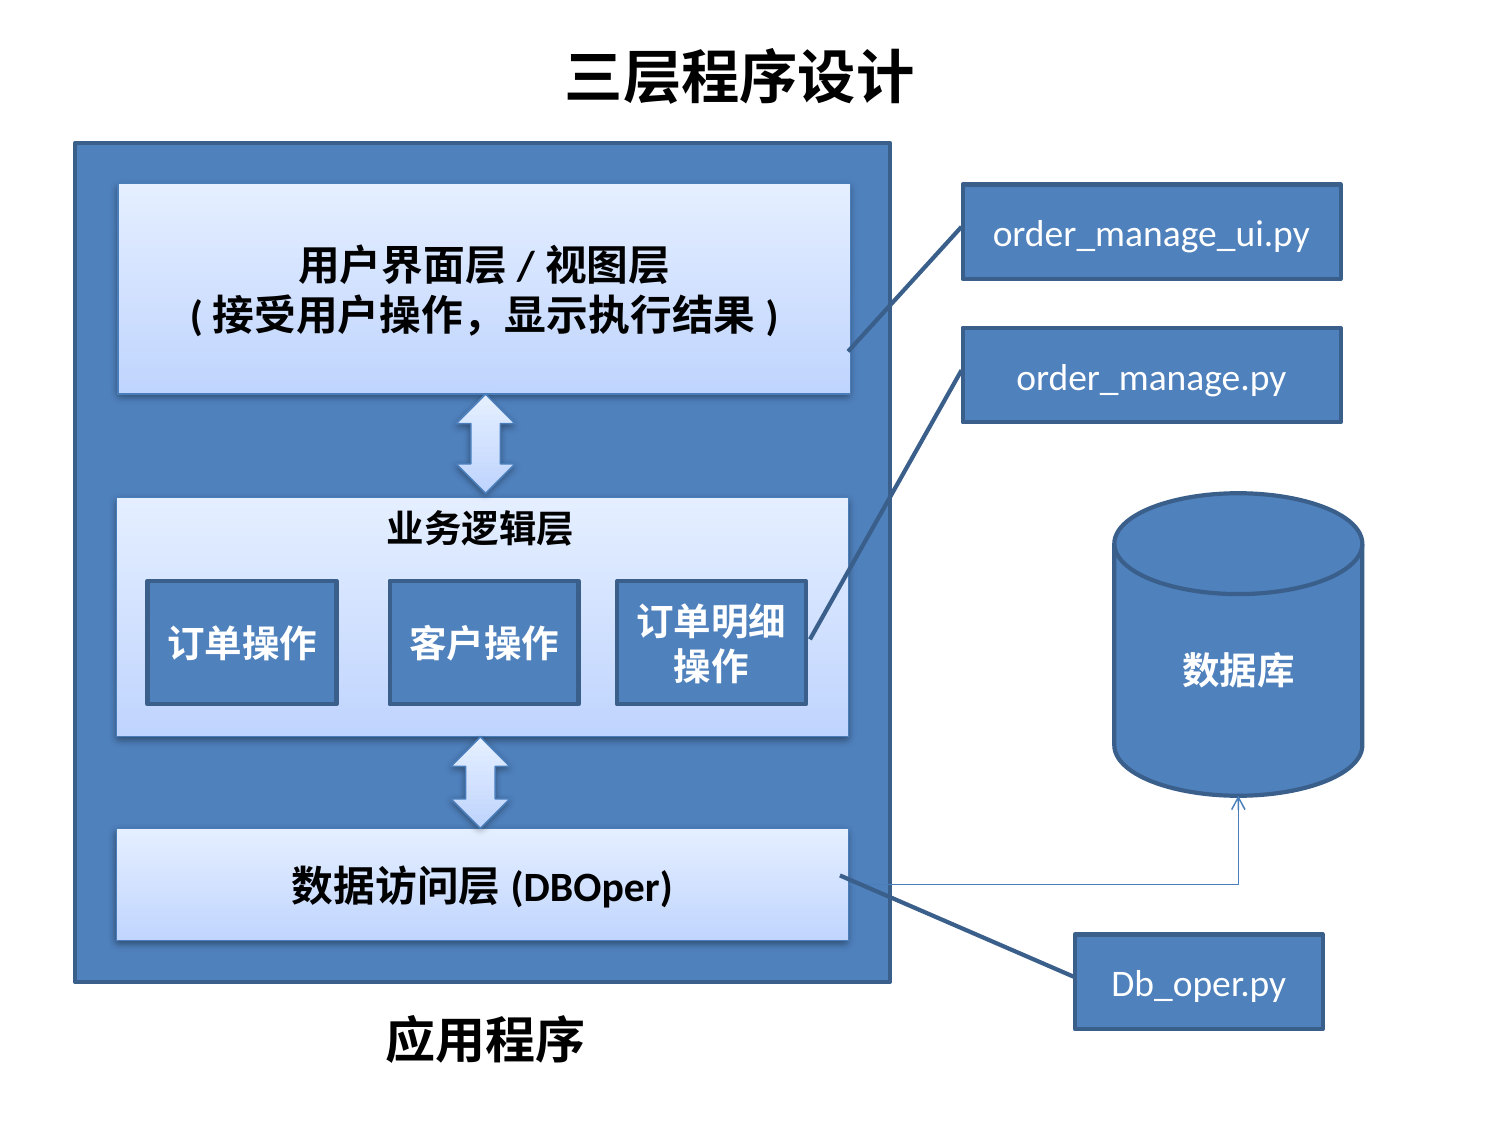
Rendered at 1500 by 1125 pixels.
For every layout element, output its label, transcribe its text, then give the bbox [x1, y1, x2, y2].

text_box 应用程序 [370, 1000, 601, 1076]
text_box 业务逻辑层 [371, 497, 590, 558]
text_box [848, 644, 1115, 885]
text_box [116, 497, 849, 737]
text_box 订单明细操作 [615, 579, 808, 706]
text_box Db_oper.py [875, 893, 1325, 1031]
text_box order_manage.py [808, 326, 1343, 641]
text_box [450, 736, 511, 829]
text_box order_manage_ui.py [846, 182, 1343, 353]
text_box 数据访问层(DBOper) [116, 828, 849, 941]
text_box [73, 141, 892, 984]
text_box 订单操作 [145, 579, 339, 706]
text_box 客户操作 [388, 579, 581, 706]
text_box 用户界面层/视图层 (接受用户操作，显示执行结果) [117, 182, 851, 395]
text_box 数据库 [1112, 491, 1365, 798]
text_box [455, 393, 516, 494]
text_box 三层程序设计 [550, 33, 930, 118]
